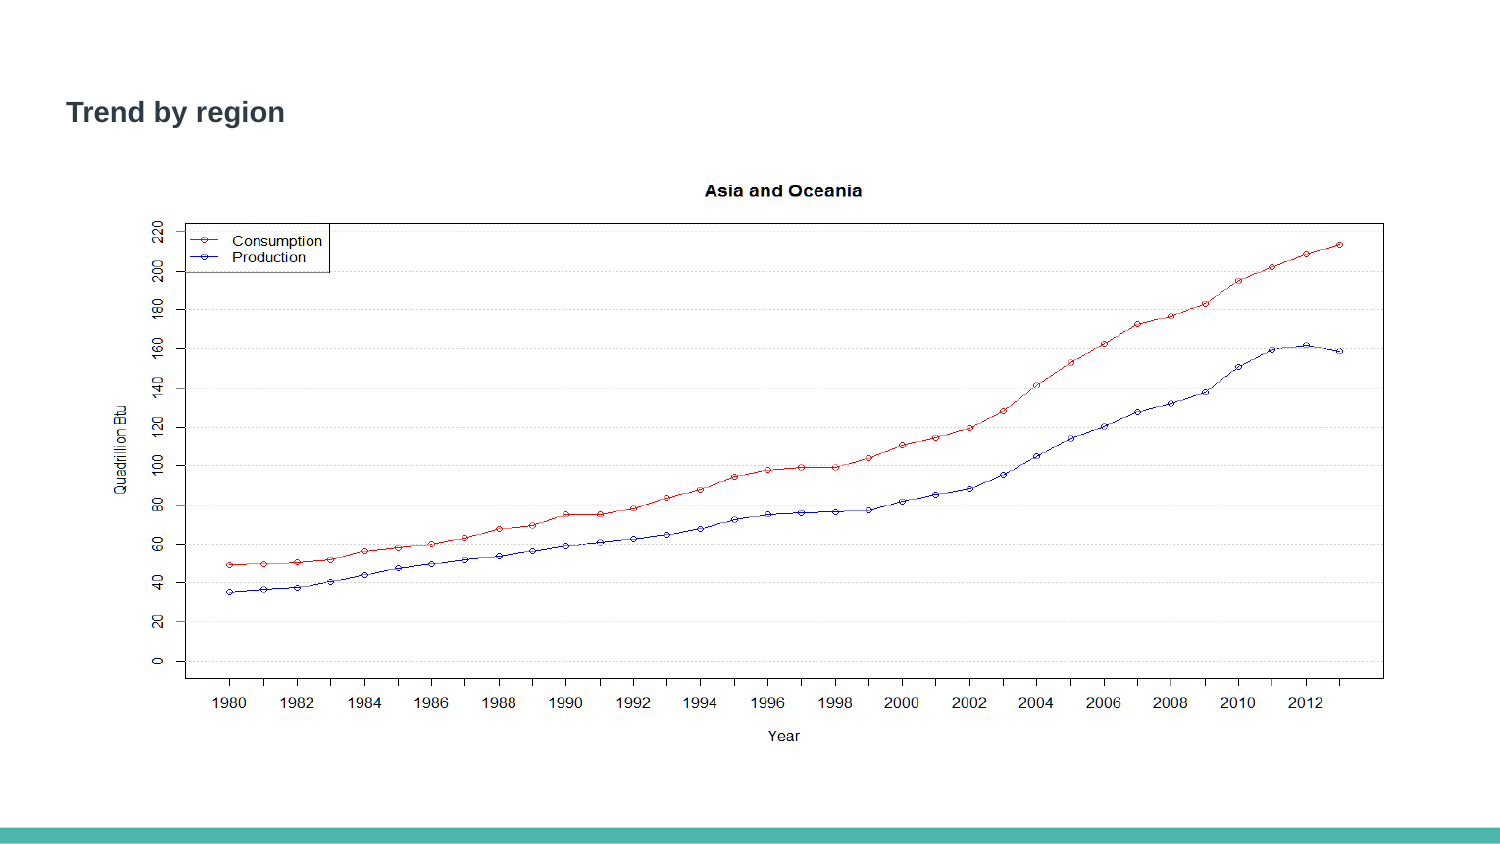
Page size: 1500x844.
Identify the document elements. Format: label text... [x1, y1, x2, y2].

title Trend by region [51, 72, 1449, 189]
picture [108, 155, 1423, 762]
